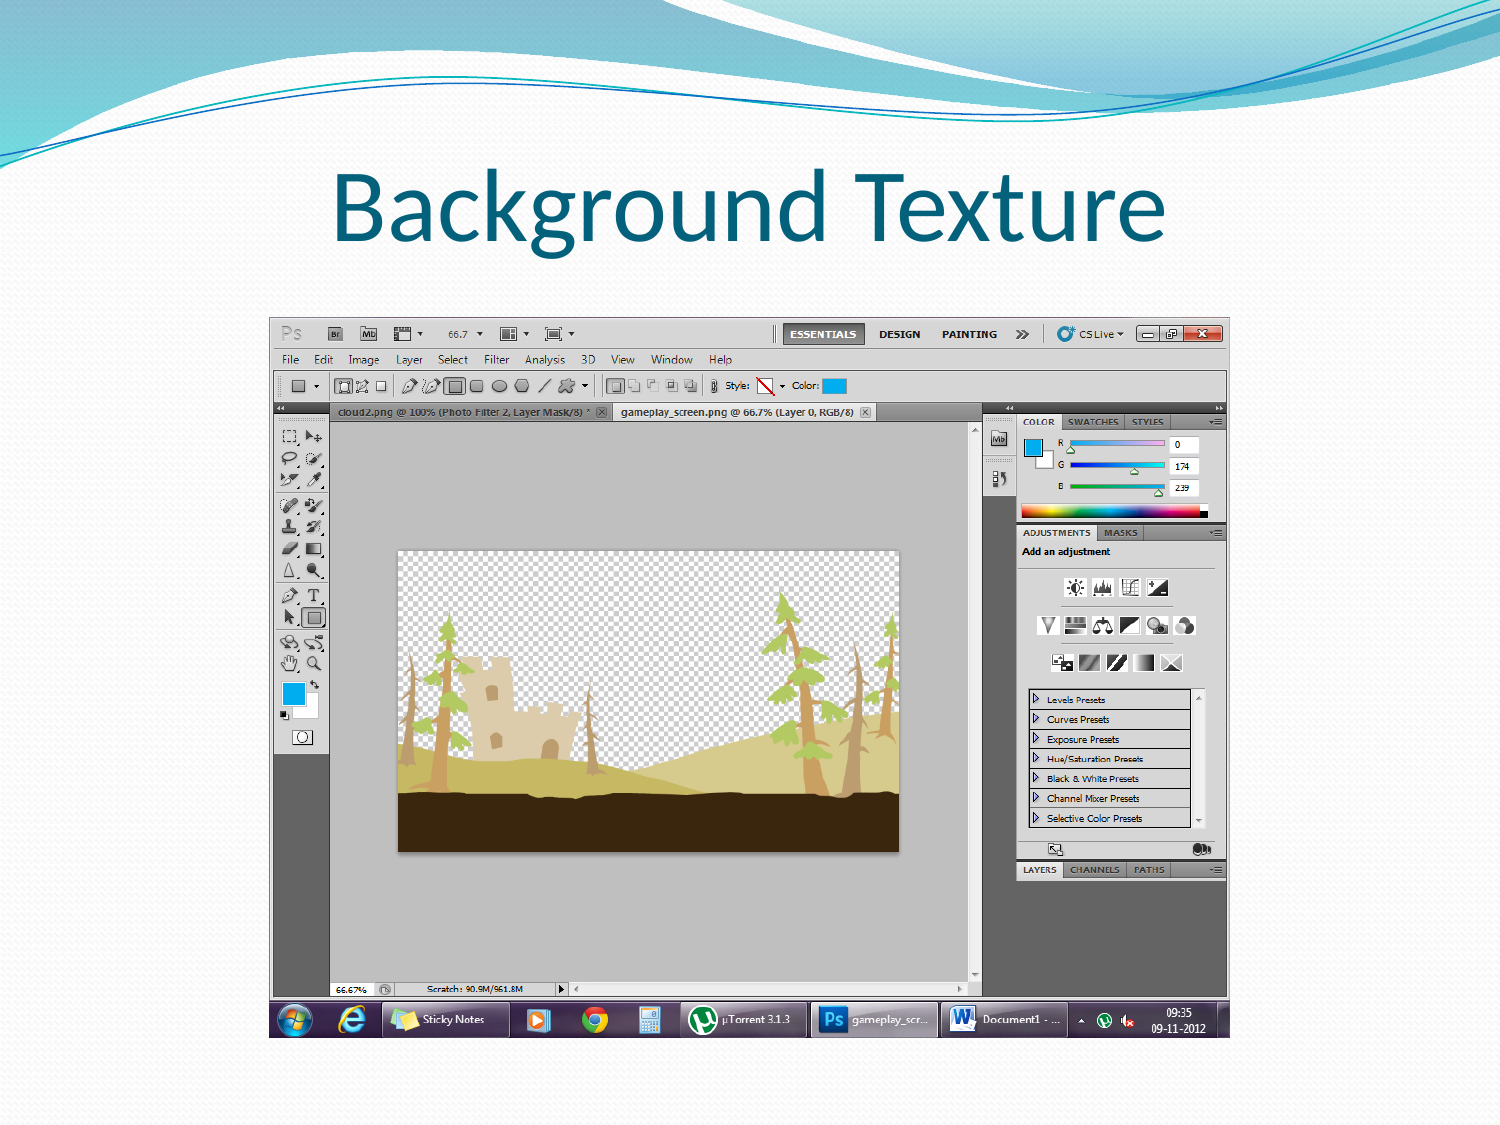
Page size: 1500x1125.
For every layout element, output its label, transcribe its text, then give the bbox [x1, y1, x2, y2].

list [269, 317, 1231, 1038]
title Background Texture [74, 115, 1426, 263]
